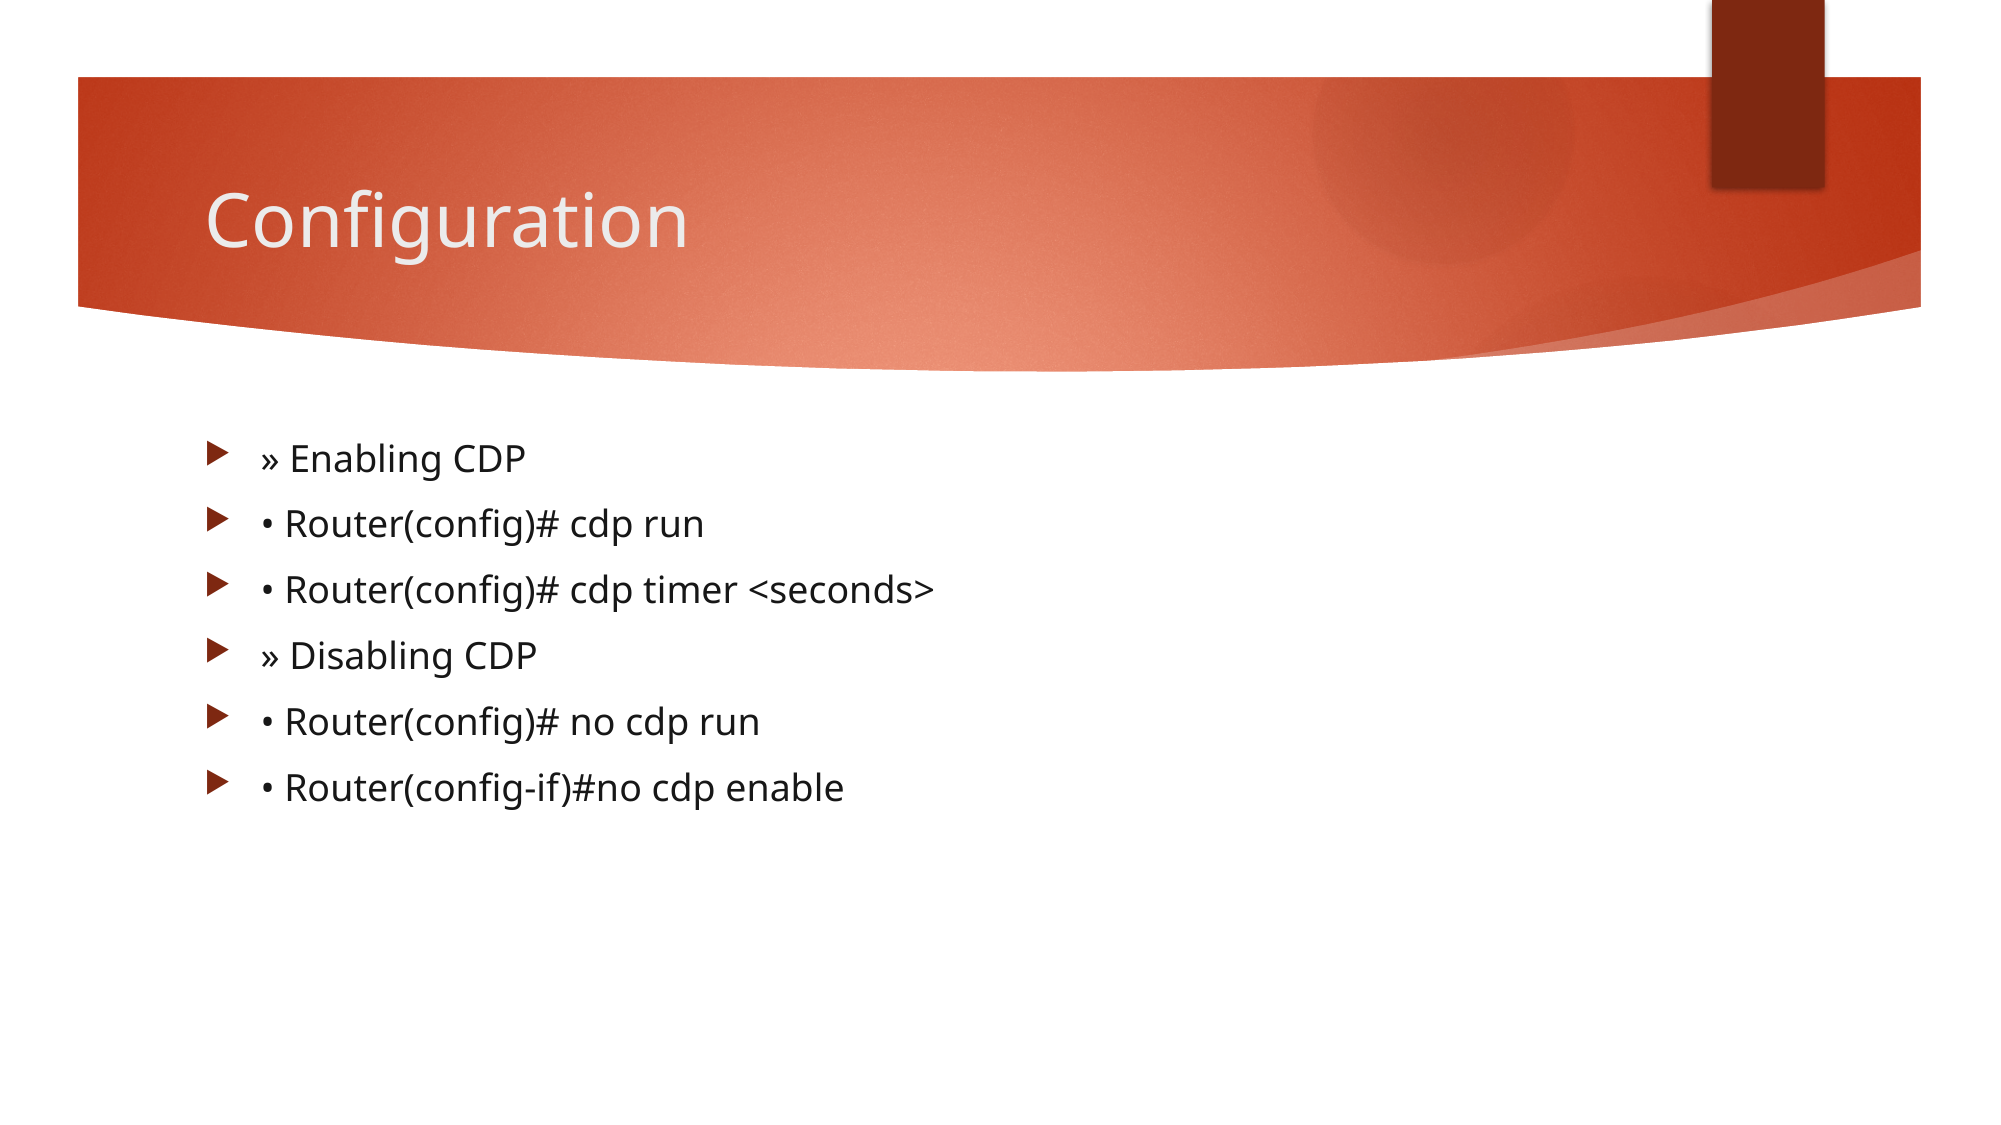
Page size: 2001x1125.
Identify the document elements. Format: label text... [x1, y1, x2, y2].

title Configuration [189, 159, 1627, 276]
list » Enabling CDP • Router(config)# cdp run • Router(config)# cdp timer <seconds> » Disabling CDP • Router(config)# no cdp run • Router(config-if)#no cdp enable [189, 427, 1638, 988]
